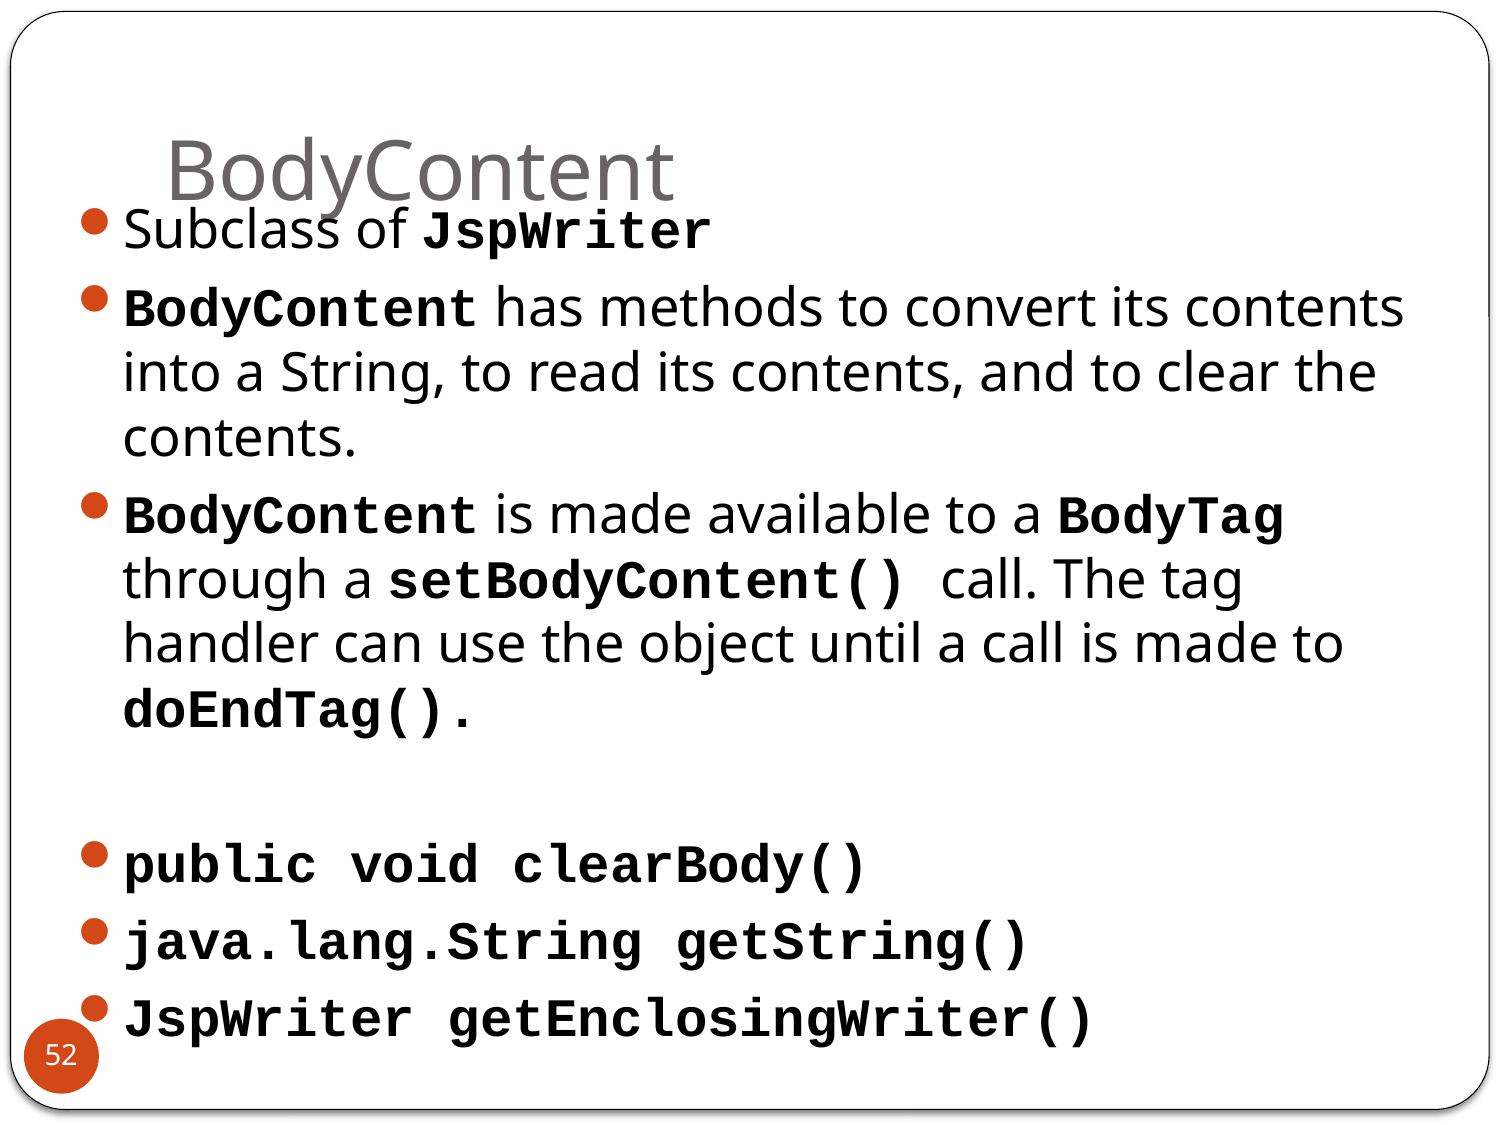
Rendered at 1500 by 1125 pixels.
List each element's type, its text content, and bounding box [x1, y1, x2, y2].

title BodyContent [150, 45, 1425, 187]
list Subclass of JspWriter BodyContent has methods to convert its contents into a String, to read its contents, and to clear the contents. BodyContent is made available to a BodyTag through a setBodyContent() call. The tag handler can use the object until a call is made to doEndTag(). public void clearBody() java.lang.String getString() JspWriter getEnclosingWriter() [62, 187, 1438, 1000]
slide_number 52 [23, 1018, 99, 1094]
